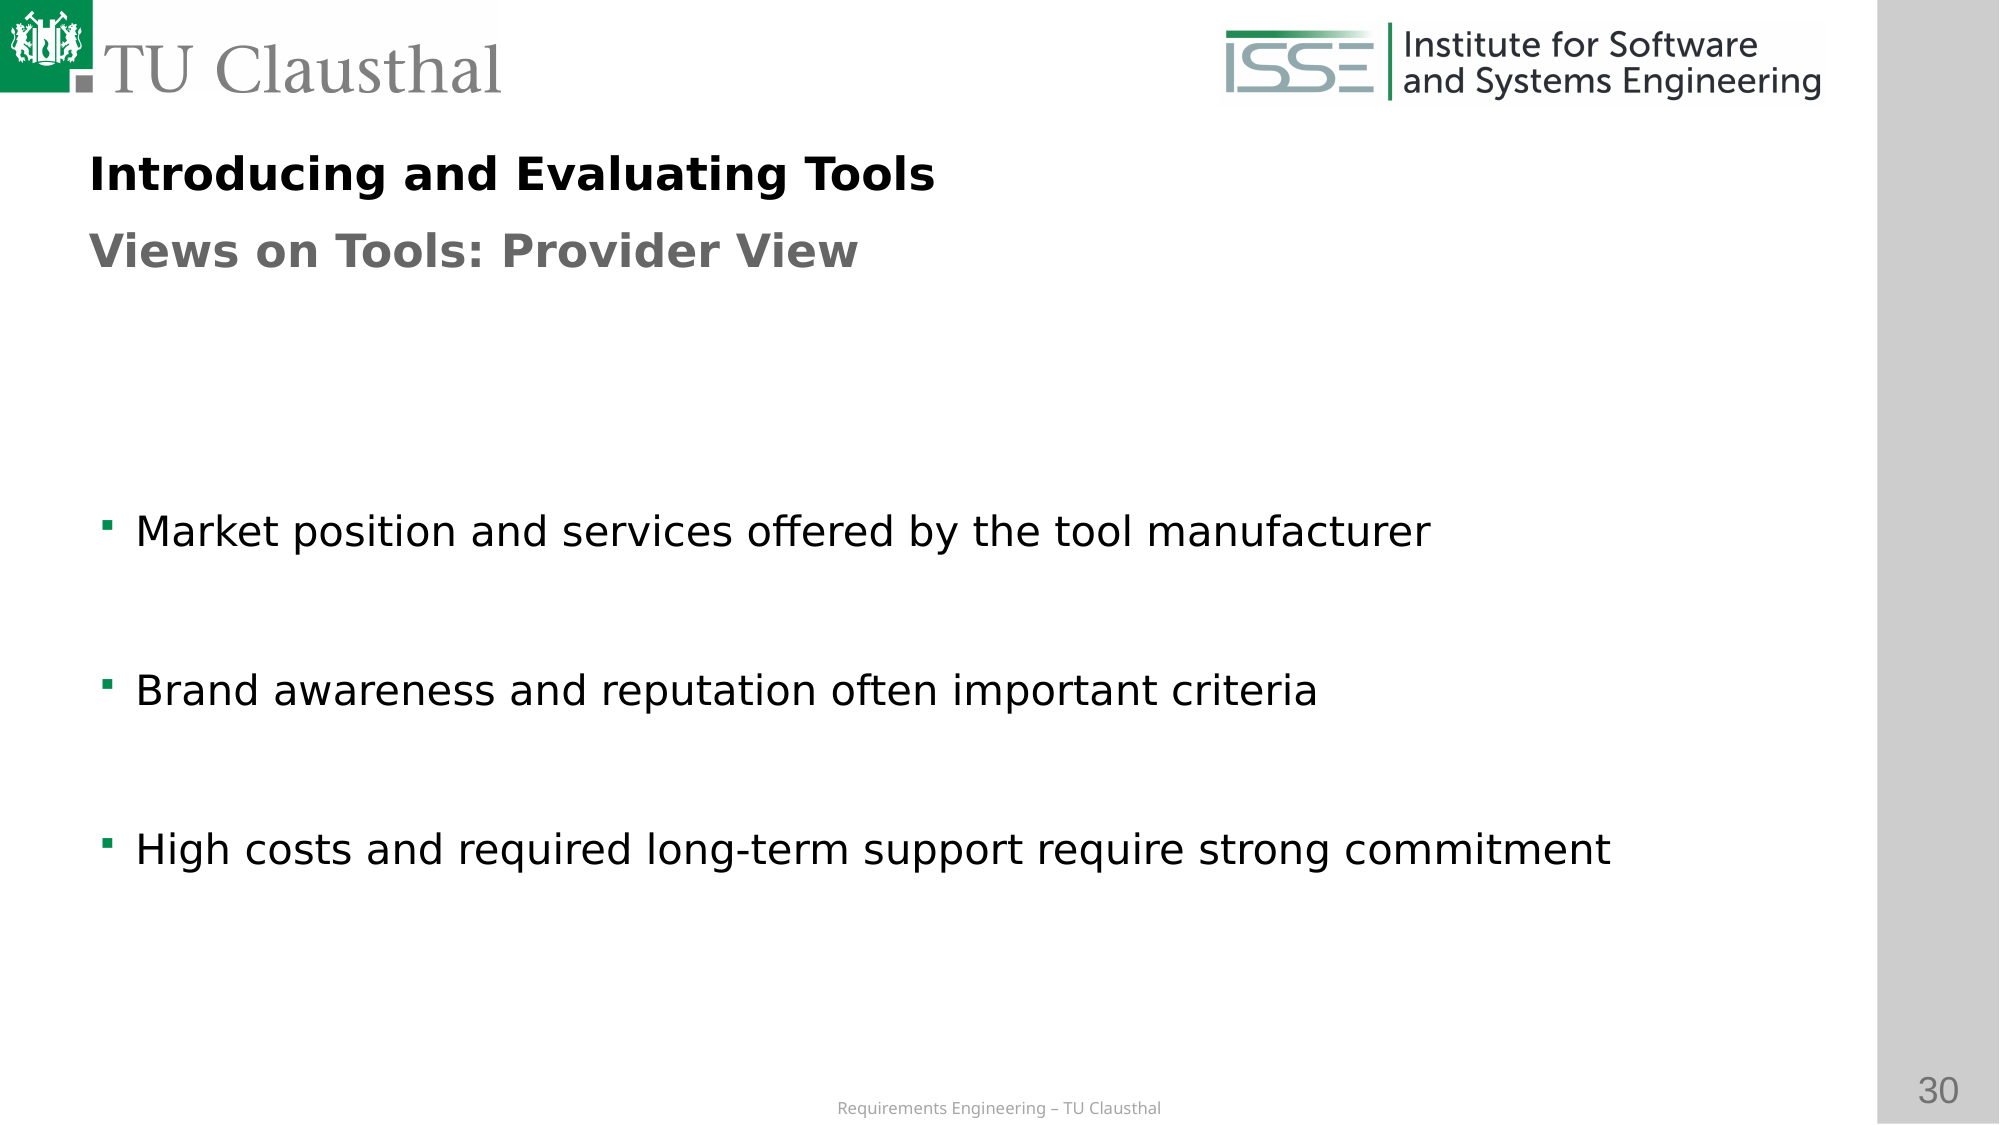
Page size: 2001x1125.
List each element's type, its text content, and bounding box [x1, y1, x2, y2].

text_box Views on Tools: Provider View [88, 207, 1788, 290]
picture [1218, 22, 1826, 107]
text_box Introducing and Evaluating Tools [88, 118, 1788, 201]
picture [0, 0, 501, 93]
list Market position and services offered by the tool manufacturer Brand awareness and reputation often important criteria High costs and required long-term support require strong commitment [99, 290, 1837, 1087]
text_box [74, 280, 1424, 995]
